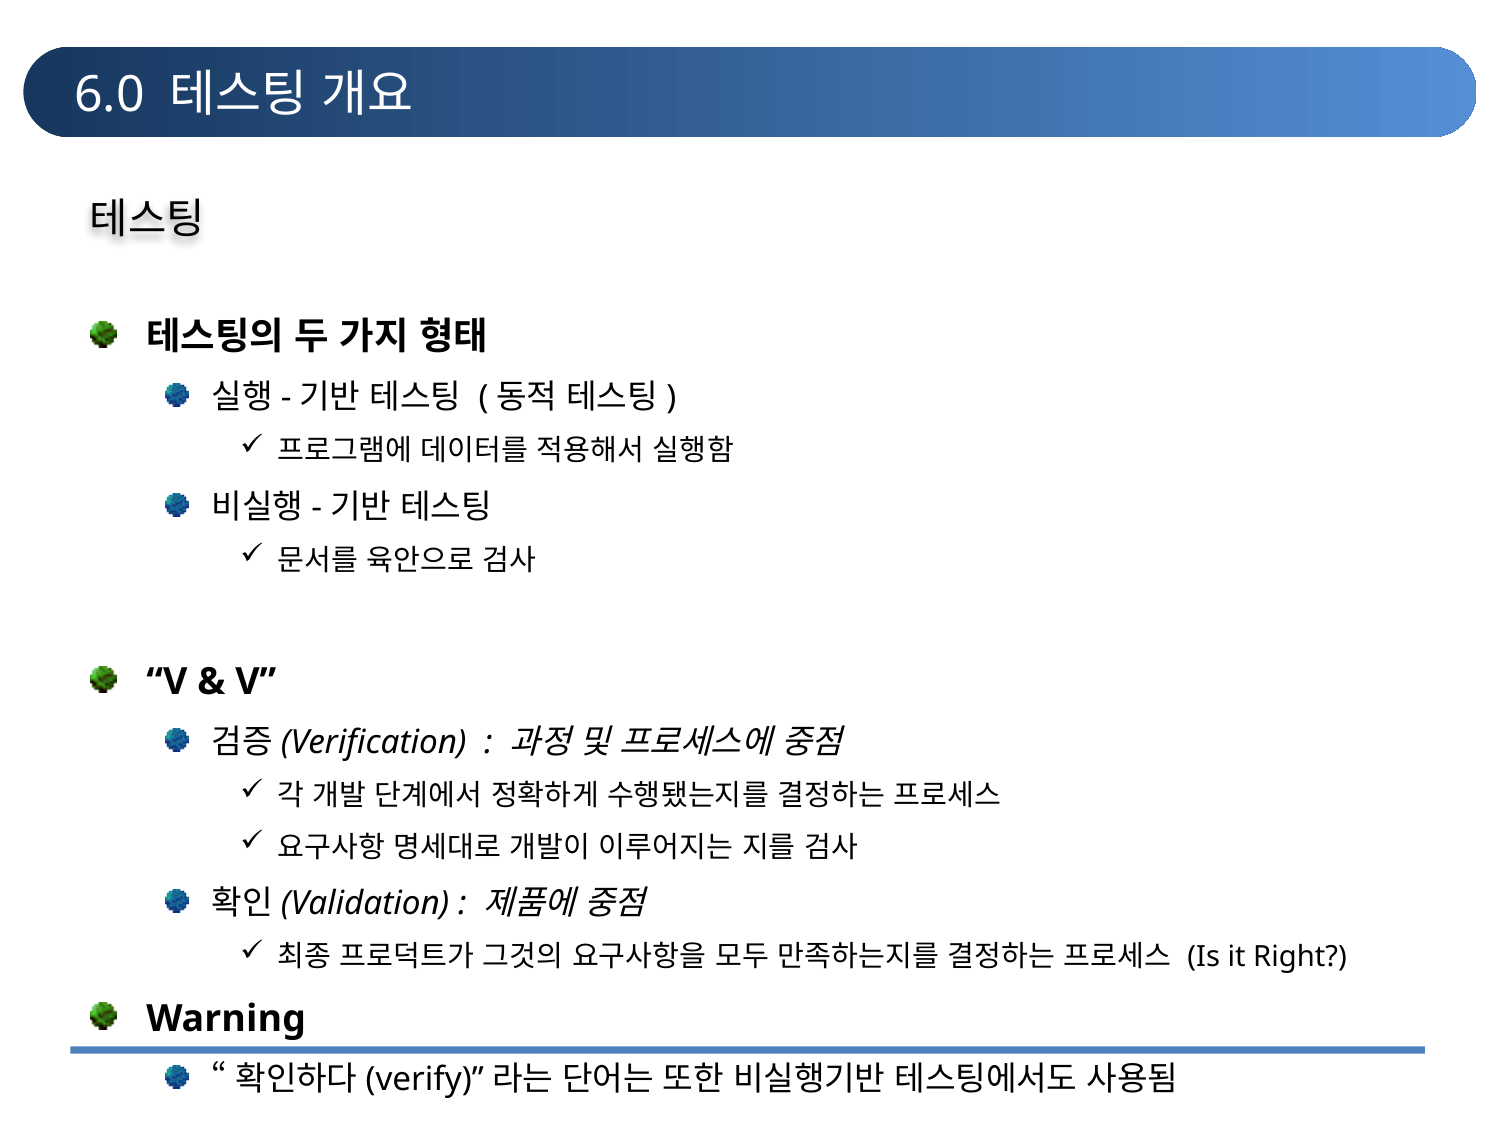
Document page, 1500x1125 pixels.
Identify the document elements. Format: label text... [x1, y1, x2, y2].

picture [165, 889, 189, 913]
picture [90, 321, 117, 348]
picture [165, 1065, 189, 1089]
picture [165, 383, 189, 407]
list 테스팅의 두 가지 형태 실행-기반 테스팅 (동적 테스팅) 프로그램에 데이터를 적용해서 실행함 비실행-기반 테스팅 문서를 육안으로 검사 “V & V” 검증(Verification) : 과정 및 프로세스에 중점 각 개발 단계에서 정확하게 수행됐는지를 결정하는 프로세스 요구사항 명세대로 개발이 이루어지는 지를 검사 확인(Validation) : 제품에 중점 최종 프로덕트가 그것의 요구사항을 모두 만족하는지를 결정하는 프로세스 (Is it Right?) Warning “확인하다(verify)”라는 단어는 또한 비실행기반 테스팅에서도 사용됨 [74, 290, 1459, 1006]
picture [90, 666, 117, 693]
picture [90, 1002, 117, 1030]
picture [165, 493, 189, 517]
title 6.0 테스팅 개요 [59, 56, 1410, 126]
picture [165, 728, 189, 752]
list 테스팅 [60, 180, 235, 255]
